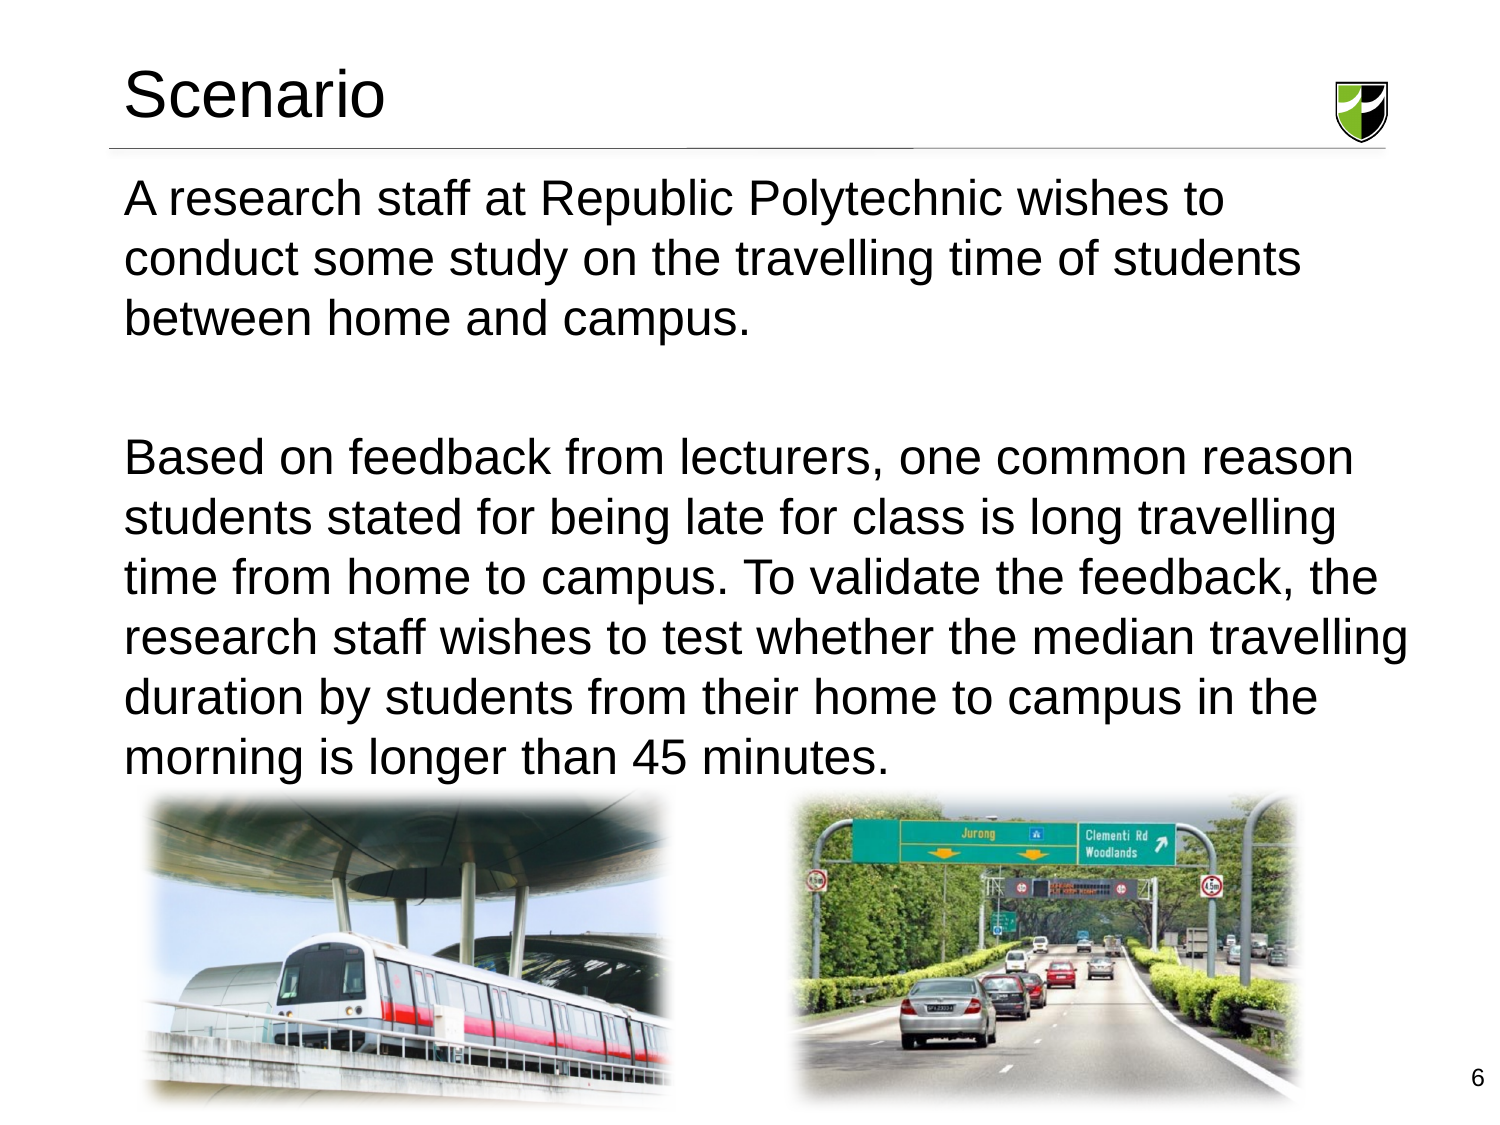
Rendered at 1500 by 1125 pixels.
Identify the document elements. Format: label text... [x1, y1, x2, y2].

title Scenario [109, 42, 1129, 143]
list A research staff at Republic Polytechnic wishes to conduct some study on the travelling time of students between home and campus. Based on feedback from lecturers, one common reason students stated for being late for class is long travelling time from home to campus. To validate the feedback, the research staff wishes to test whether the median travelling duration by students from their home to campus in the morning is longer than 45 minutes. [109, 157, 1429, 1049]
picture [137, 785, 678, 1113]
slide_number 6 [1431, 1054, 1500, 1125]
picture [1335, 75, 1393, 143]
picture [783, 785, 1307, 1113]
